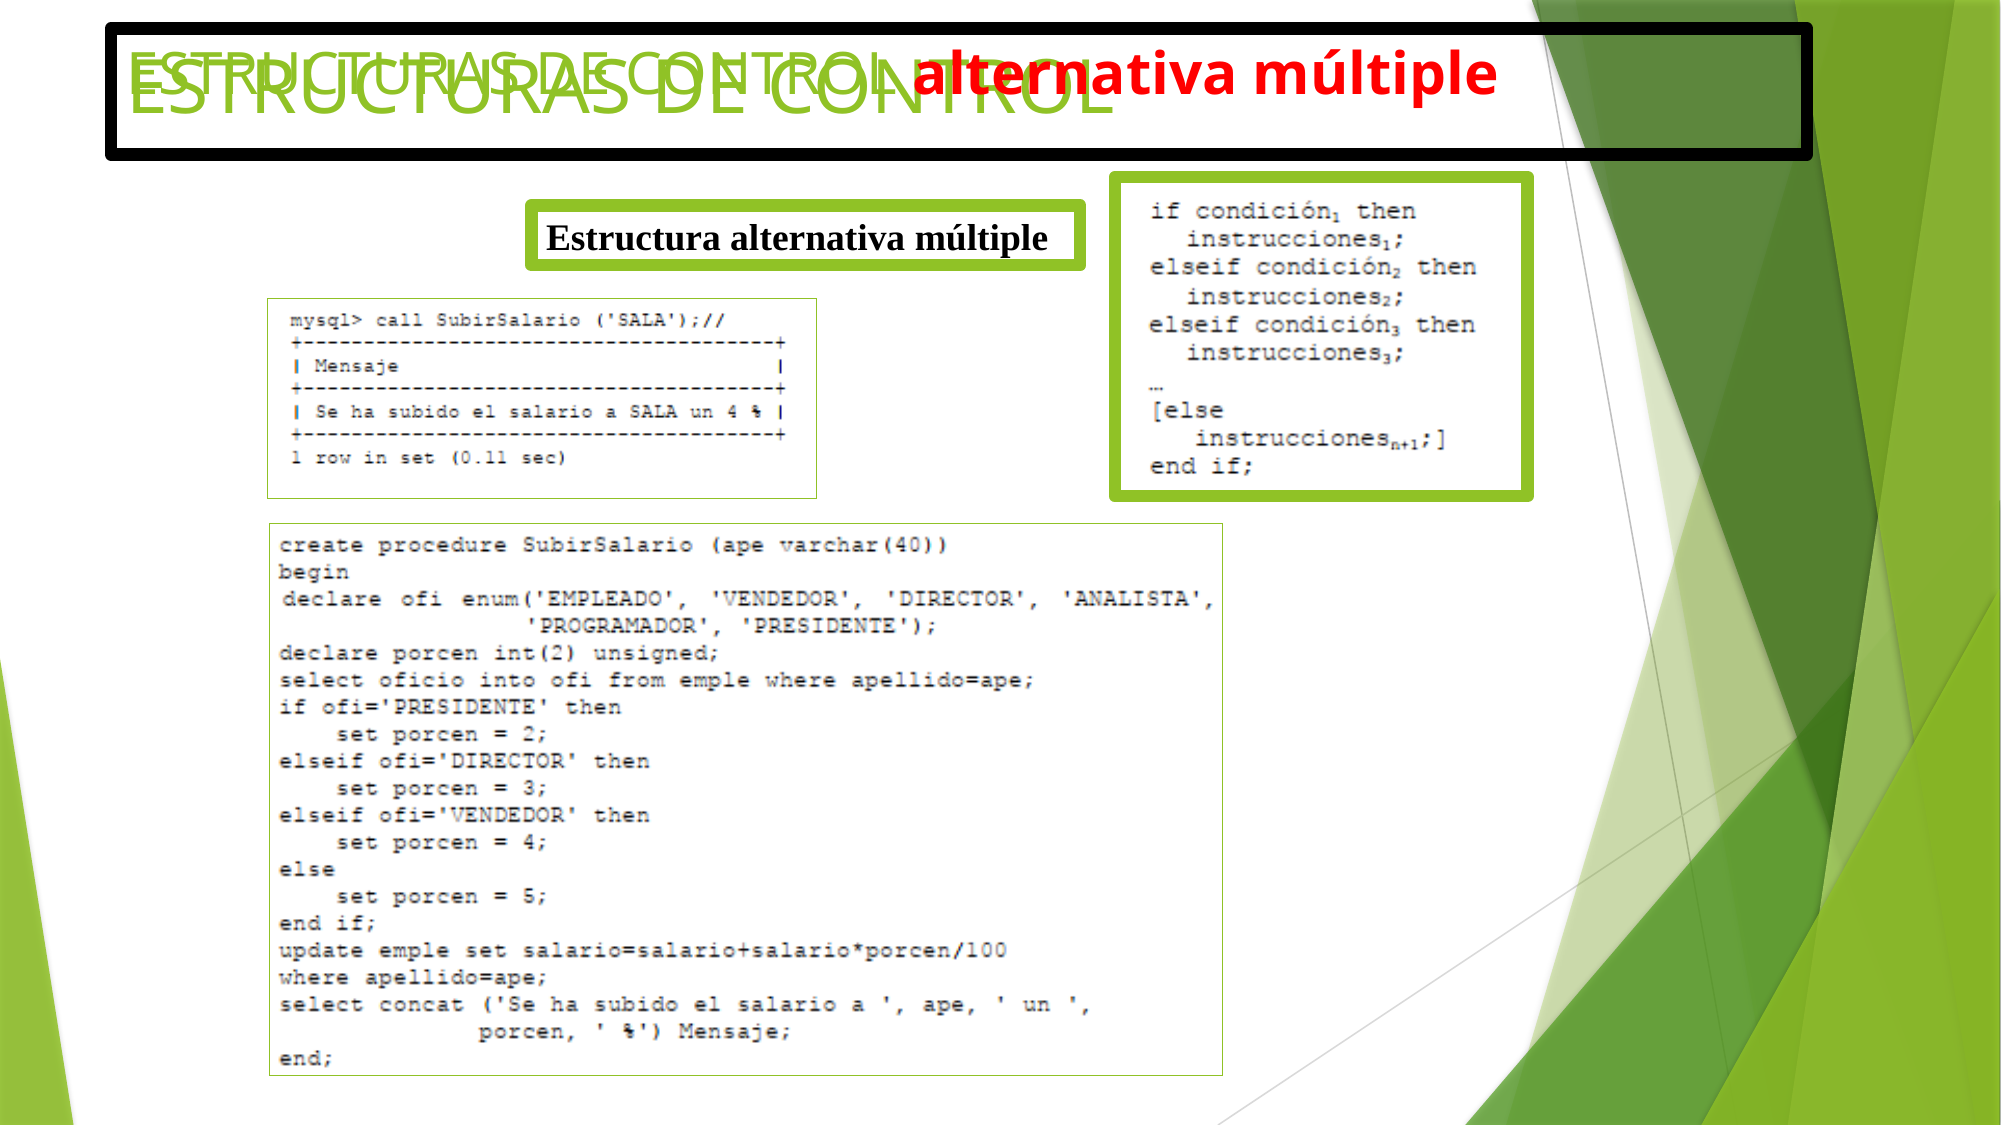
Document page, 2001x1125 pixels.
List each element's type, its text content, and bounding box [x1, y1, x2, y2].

picture [269, 522, 1224, 1077]
text_box ESTRUCTURAS DE CONTROL alternativa múltiple [111, 28, 1807, 155]
picture [1120, 182, 1522, 491]
picture [267, 298, 817, 500]
text_box Estructura alternativa múltiple [531, 205, 1081, 266]
